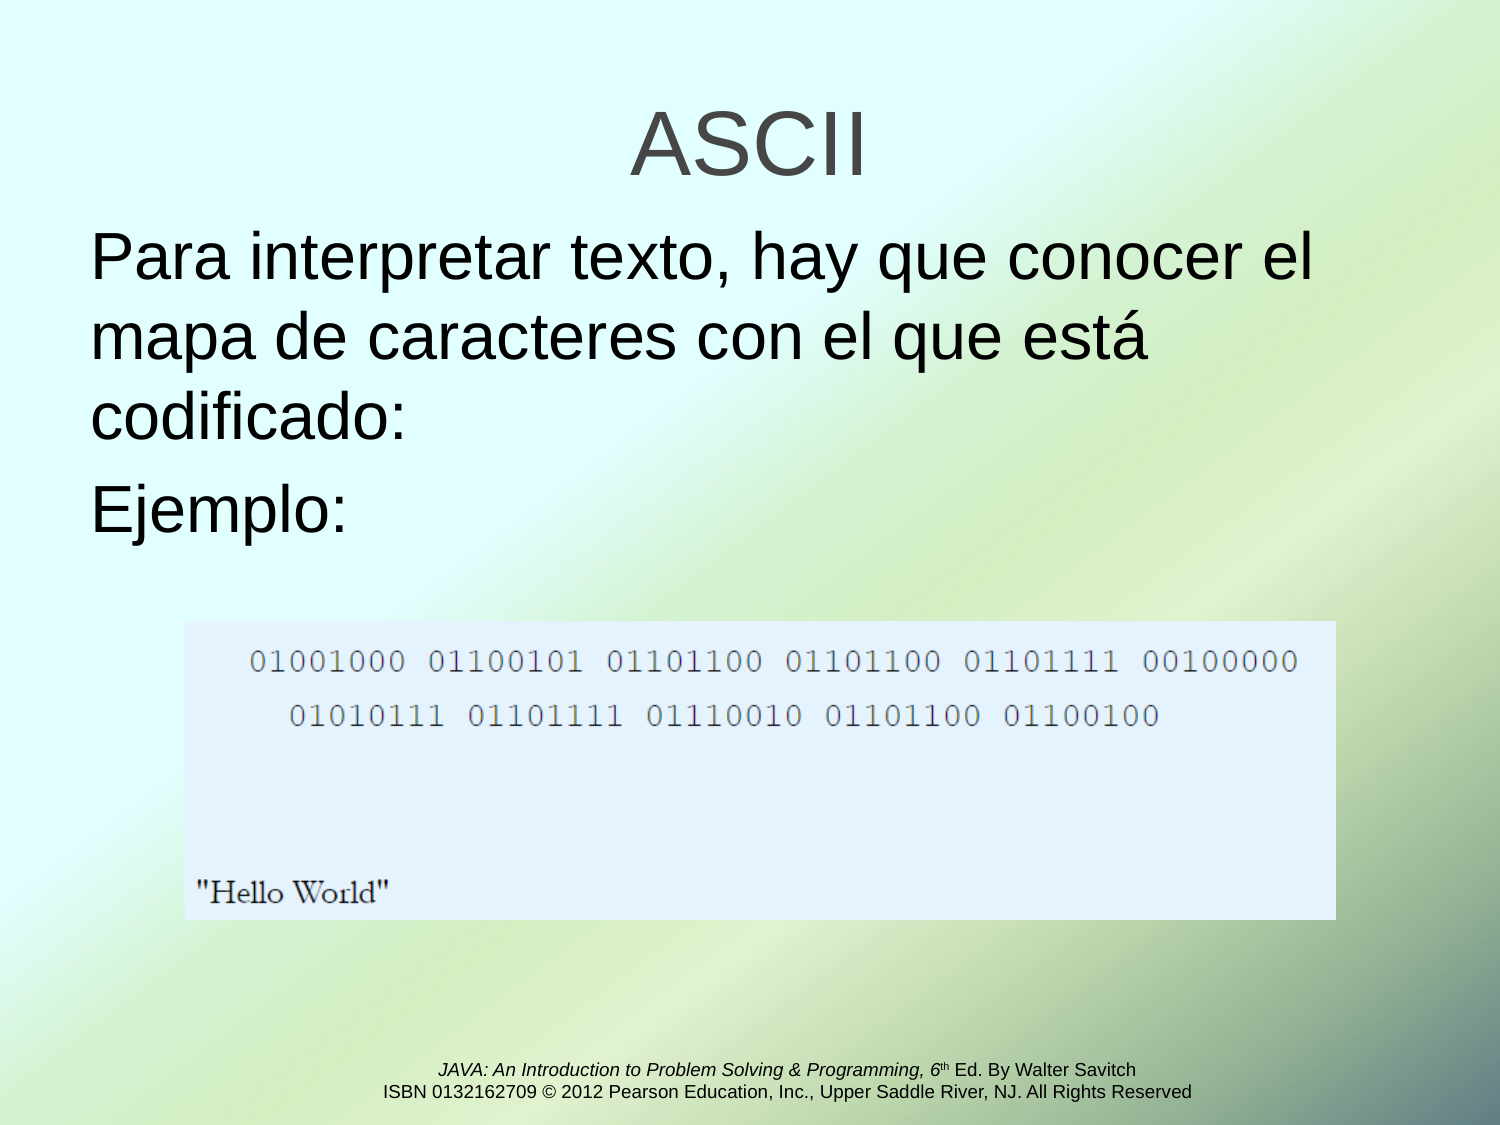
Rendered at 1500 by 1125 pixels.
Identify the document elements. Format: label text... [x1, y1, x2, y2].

title ASCII [75, 45, 1425, 205]
list Para interpretar texto, hay que conocer el mapa de caracteres con el que está codificado: Ejemplo: [75, 205, 1473, 620]
picture [0, 0, 1500, 1125]
